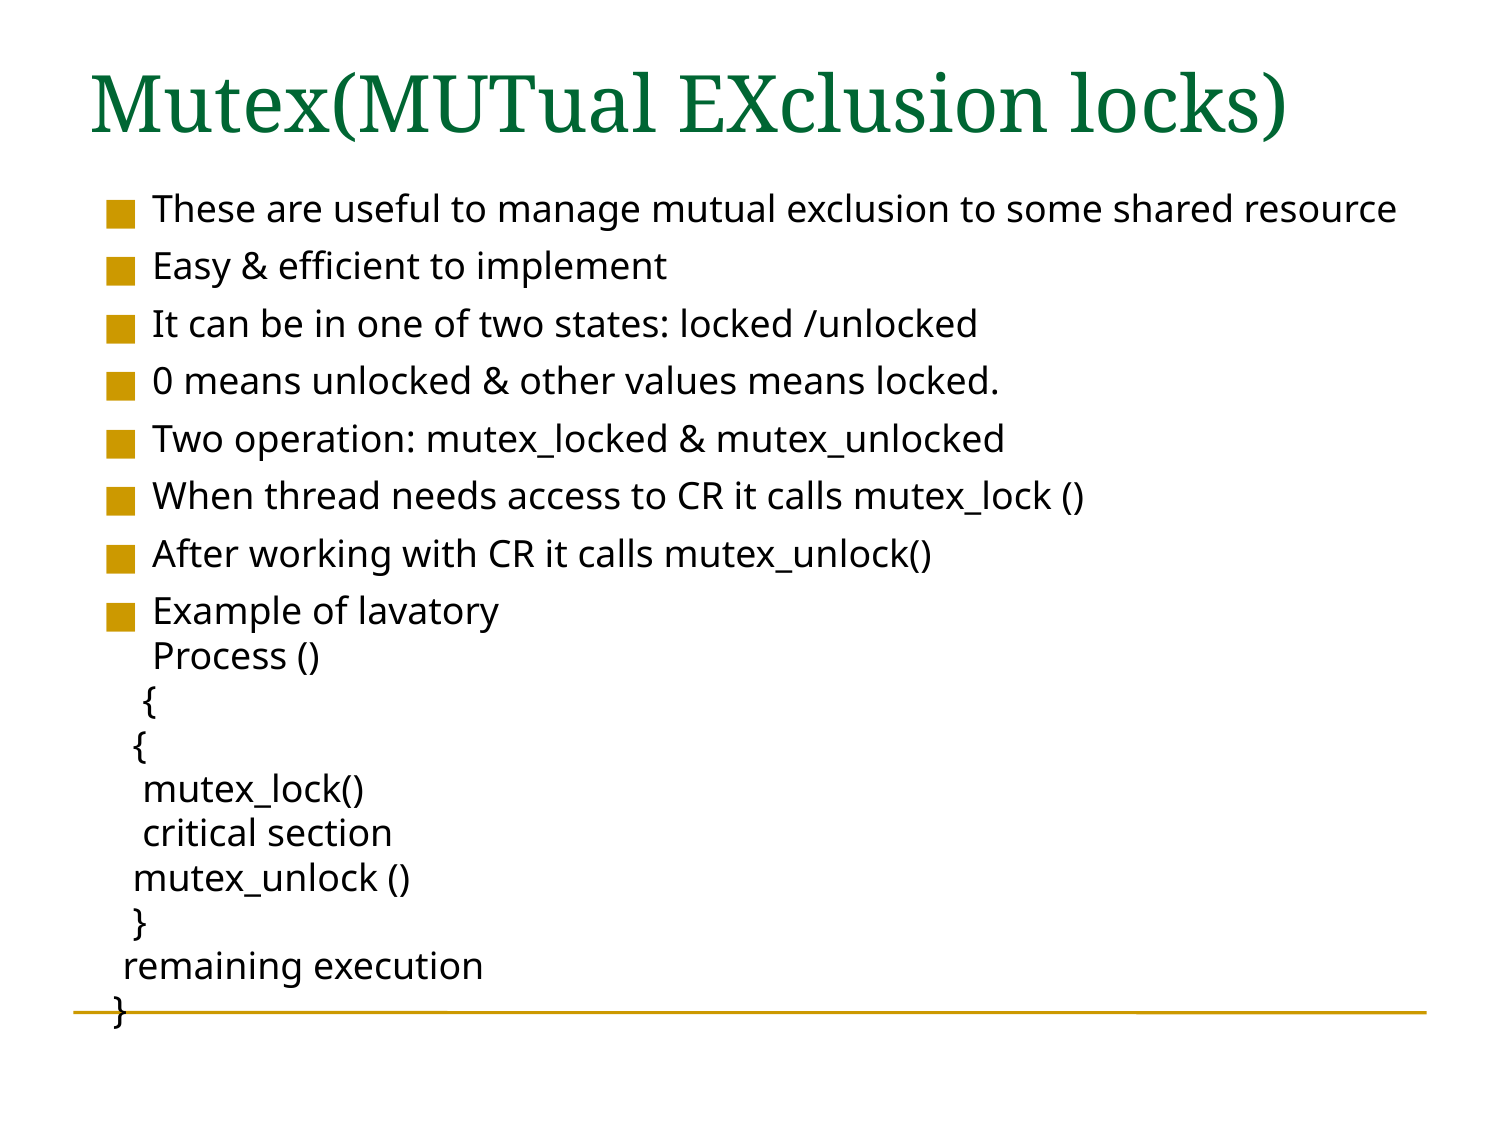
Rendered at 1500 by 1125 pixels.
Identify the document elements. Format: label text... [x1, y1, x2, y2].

text_box Mutex(MUTual EXclusion locks) [74, 45, 1425, 156]
text_box These are useful to manage mutual exclusion to some shared resource Easy & efficient to implement It can be in one of two states: locked /unlocked 0 means unlocked & other values means locked. Two operation: mutex_locked & mutex_unlocked When thread needs access to CR it calls mutex_lock () After working with CR it calls mutex_unlock() Example of lavatory Process () { { mutex_lock() critical section mutex_unlock () } remaining execution } [88, 177, 1450, 1050]
